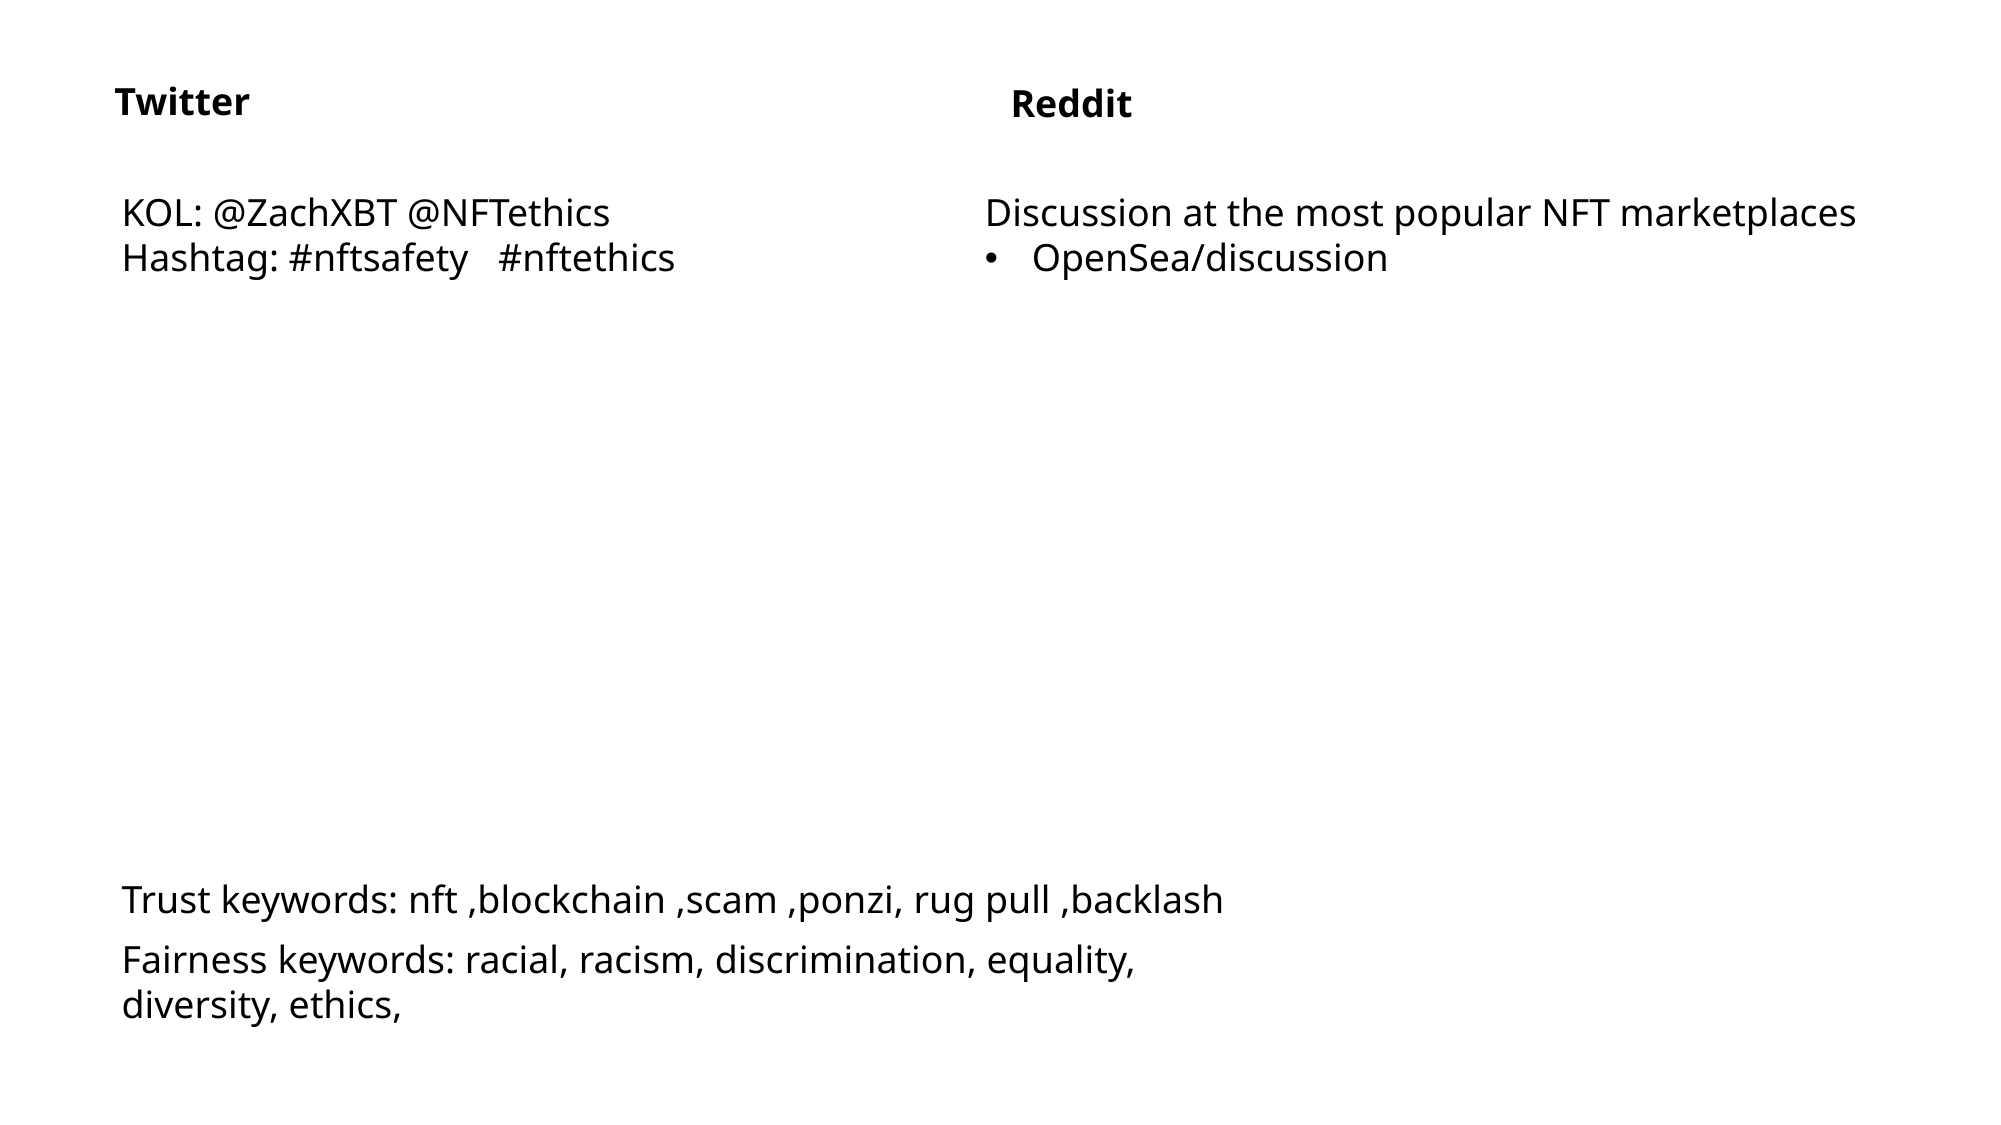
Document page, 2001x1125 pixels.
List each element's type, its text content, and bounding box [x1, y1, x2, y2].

text_box Twitter [99, 70, 266, 131]
text_box Trust keywords: nft ,blockchain ,scam ,ponzi, rug pull ,backlash [106, 868, 1360, 928]
text_box KOL: @ZachXBT @NFTethics Hashtag: #nftsafety #nftethics [106, 182, 749, 287]
text_box Fairness keywords: racial, racism, discrimination, equality, diversity, ethics, [106, 928, 1304, 1034]
text_box Discussion at the most popular NFT marketplaces OpenSea/discussion [970, 182, 1873, 332]
text_box Reddit [995, 73, 1148, 133]
